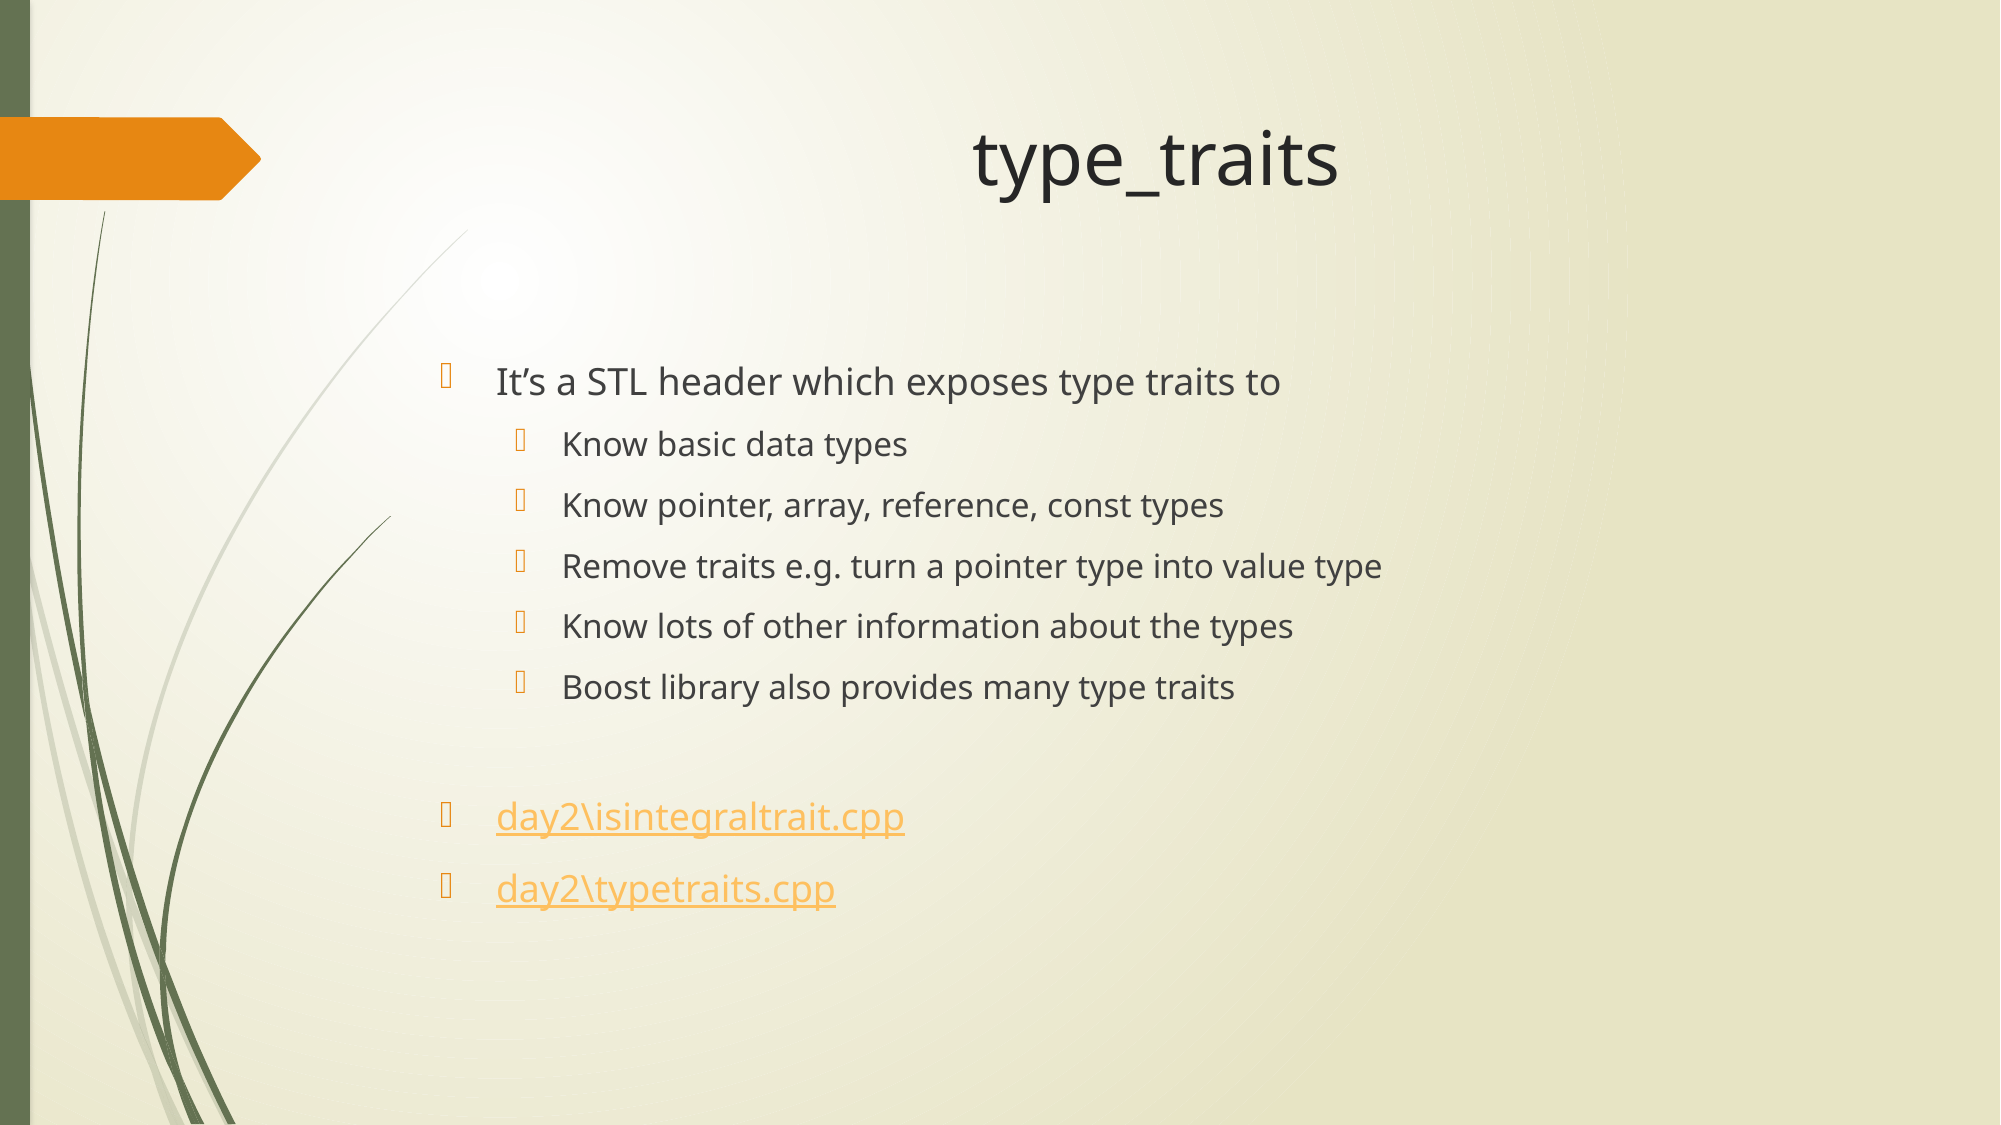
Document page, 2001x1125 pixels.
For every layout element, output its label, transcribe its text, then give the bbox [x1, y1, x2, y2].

list It’s a STL header which exposes type traits to Know basic data types Know pointer, array, reference, const types Remove traits e.g. turn a pointer type into value type Know lots of other information about the types Boost library also provides many type traits day2\isintegraltrait.cpp day2\typetraits.cpp [424, 350, 2000, 1125]
title type_traits [425, 102, 1888, 313]
